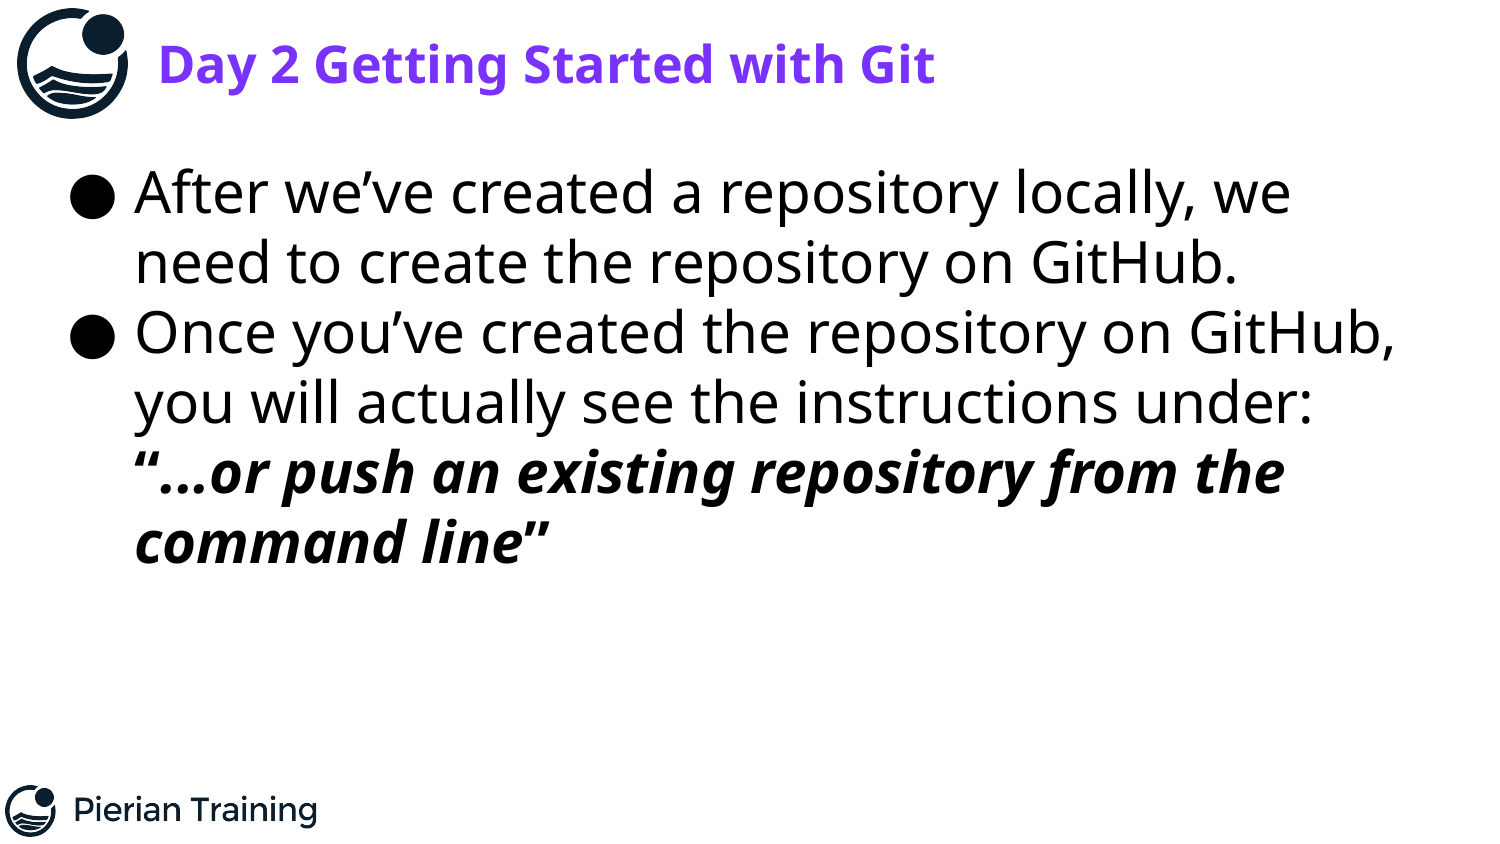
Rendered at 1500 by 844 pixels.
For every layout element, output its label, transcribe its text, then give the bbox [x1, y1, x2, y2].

text_box After we’ve created a repository locally, we need to create the repository on GitHub. Once you’ve created the repository on GitHub, you will actually see the instructions under: “...or push an existing repository from the command line” [44, 140, 1432, 591]
picture [4, 785, 318, 837]
picture [16, 8, 128, 120]
text_box Day 2 Getting Started with Git [142, 16, 1239, 110]
